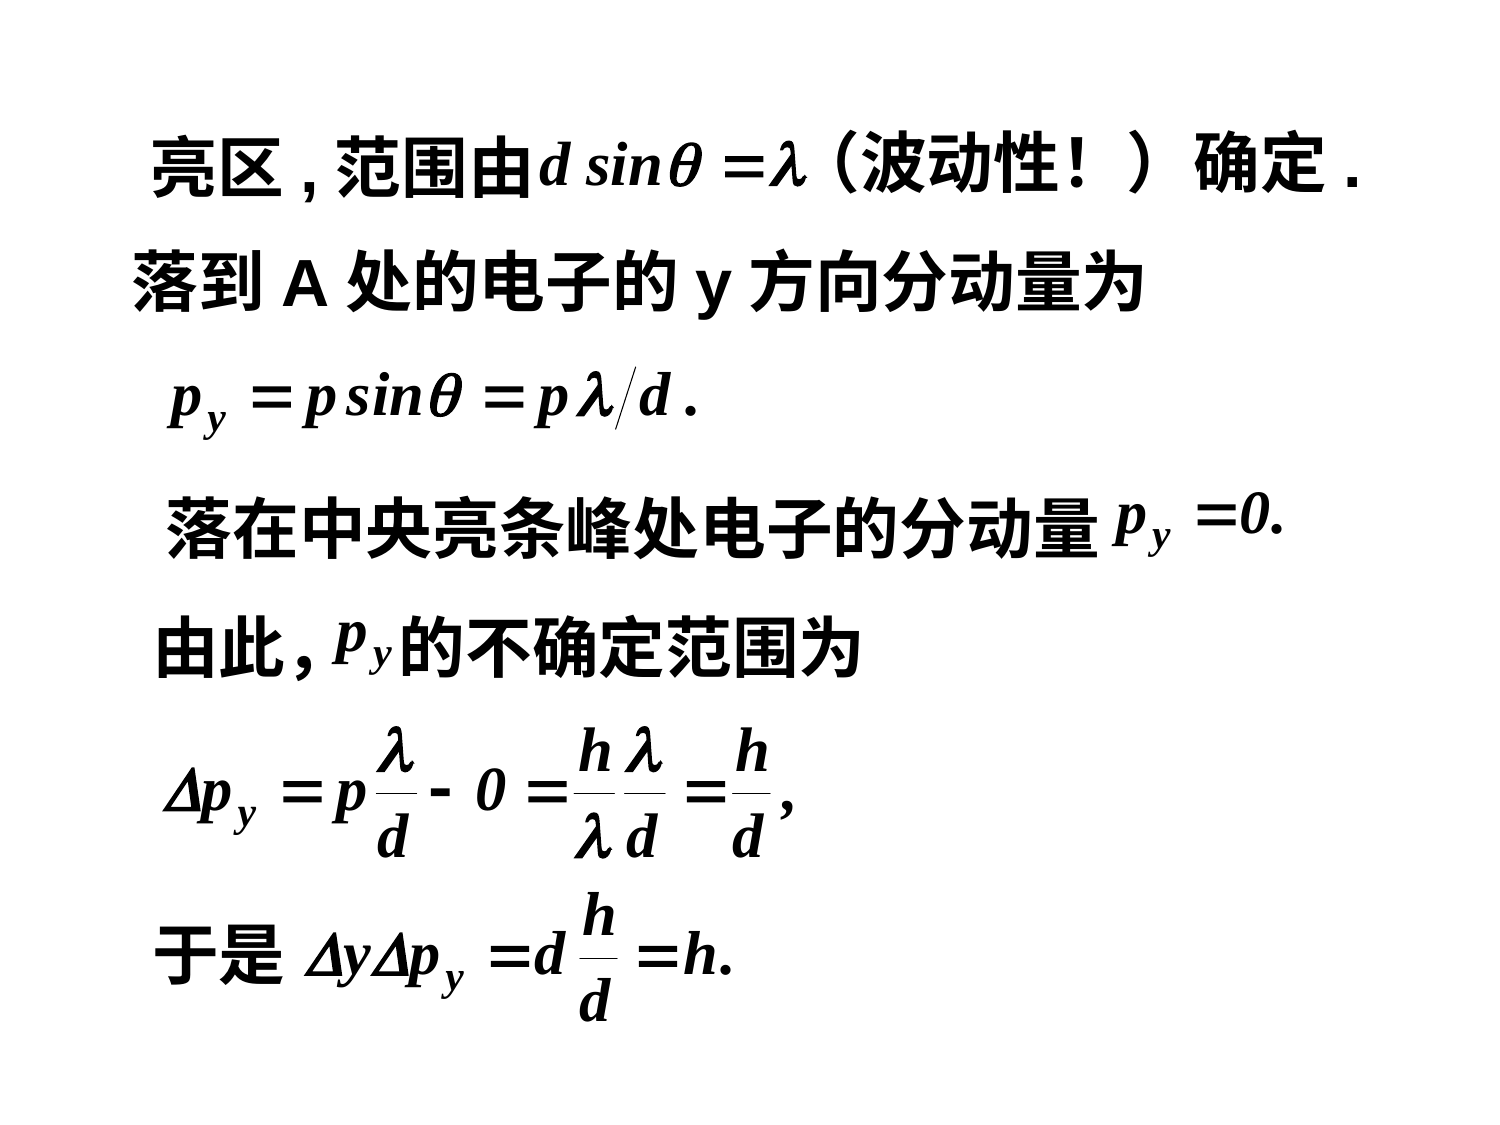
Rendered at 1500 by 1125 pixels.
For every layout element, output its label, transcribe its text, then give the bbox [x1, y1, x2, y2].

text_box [300, 881, 734, 1027]
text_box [159, 361, 699, 445]
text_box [1104, 479, 1286, 563]
text_box 由此， [137, 598, 383, 693]
text_box 于是 [137, 905, 295, 1000]
text_box 亮区,范围由 [135, 78, 580, 213]
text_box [537, 136, 814, 192]
text_box （波动性！）确定. [778, 113, 1377, 209]
text_box 的不确定范围为 [383, 598, 881, 693]
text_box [159, 715, 798, 864]
text_box 落到A处的电子的y方向分动量为 [117, 231, 1164, 327]
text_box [324, 597, 397, 681]
text_box 落在中央亮条峰处电子的分动量 [150, 479, 1103, 536]
text_box 落在中央亮条峰处电子的分动量 [150, 539, 1130, 575]
